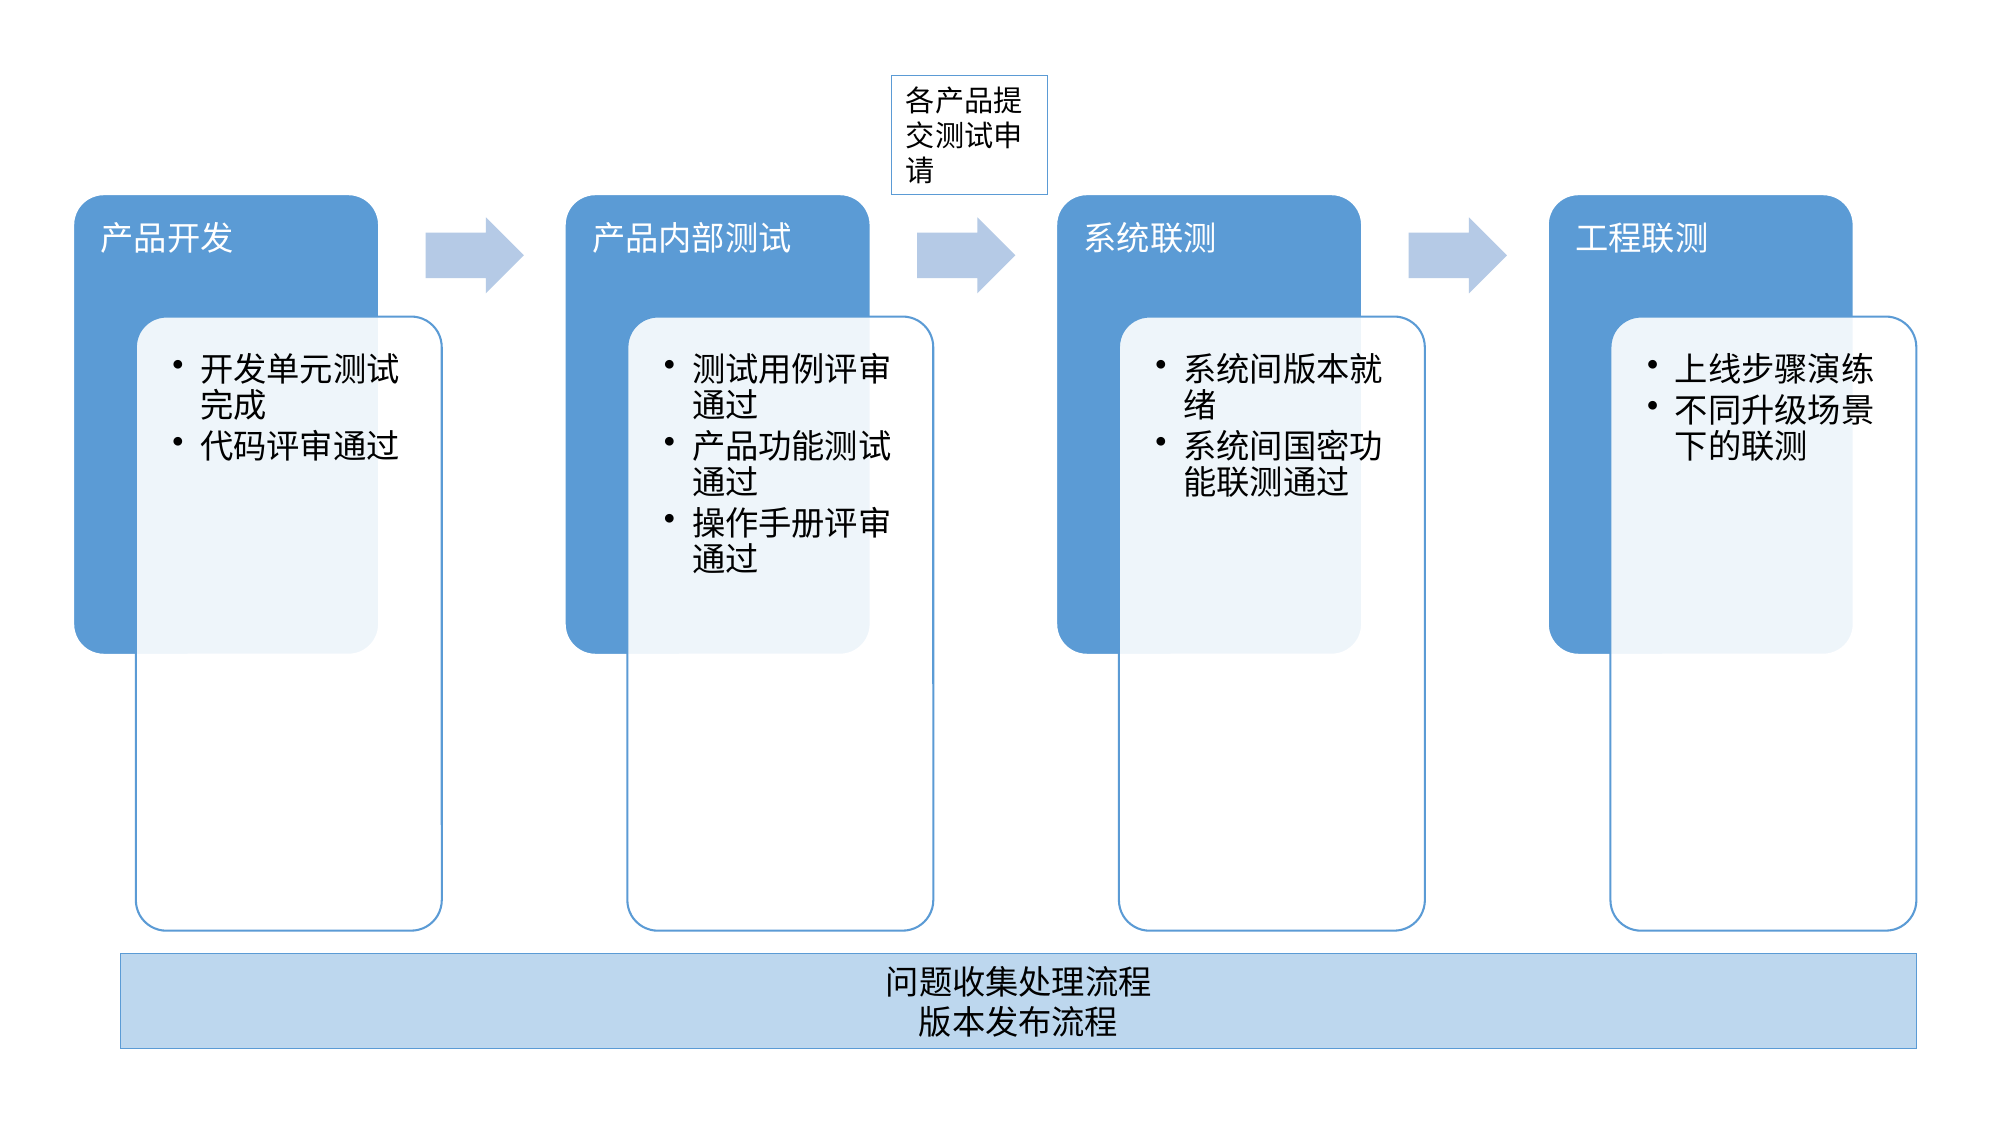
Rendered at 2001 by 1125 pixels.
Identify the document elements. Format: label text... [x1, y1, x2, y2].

text_box 各产品提交测试申请 [891, 75, 1048, 117]
text_box 问题收集处理流程 版本发布流程 [120, 1007, 1917, 1049]
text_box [72, 117, 1917, 1007]
